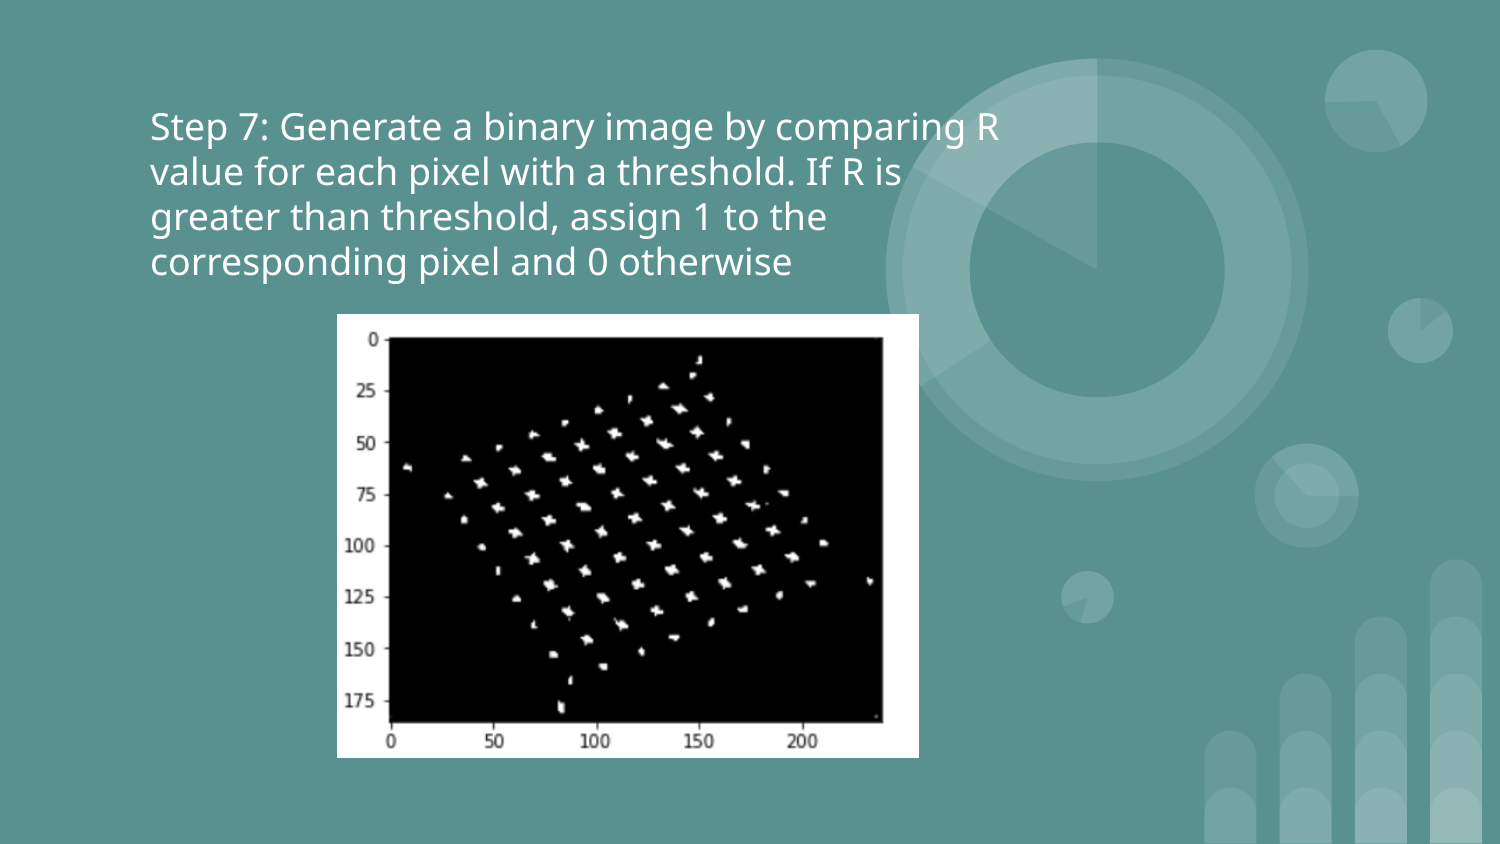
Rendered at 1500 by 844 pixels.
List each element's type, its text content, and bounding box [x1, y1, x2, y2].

subtitle Step 7: Generate a binary image by comparing R value for each pixel with a threshold. If R is greater than threshold, assign 1 to the corresponding pixel and 0 otherwise [135, 87, 1056, 704]
picture [336, 314, 919, 758]
